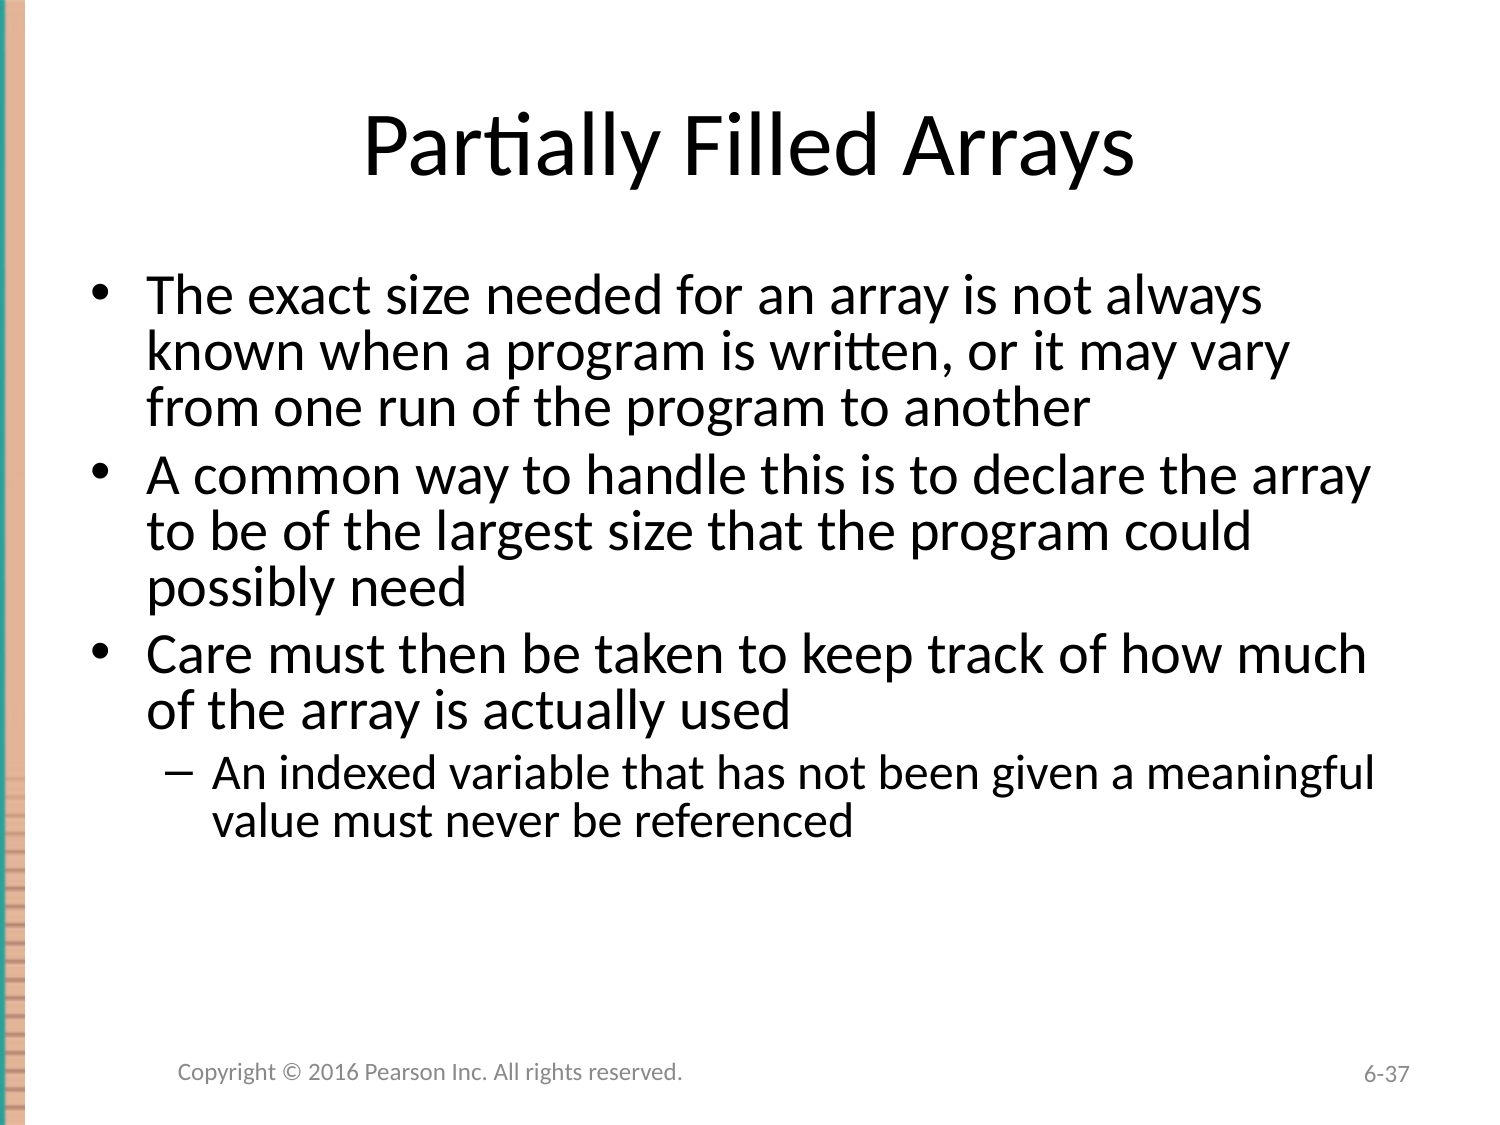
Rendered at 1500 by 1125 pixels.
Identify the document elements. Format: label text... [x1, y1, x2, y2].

picture [0, 0, 25, 1125]
title Partially Filled Arrays [75, 45, 1425, 233]
list The exact size needed for an array is not always known when a program is written, or it may vary from one run of the program to another A common way to handle this is to declare the array to be of the largest size that the program could possibly need Care must then be taken to keep track of how much of the array is actually used An indexed variable that has not been given a meaningful value must never be referenced [75, 262, 1425, 1005]
slide_number 6-37 [1074, 1042, 1425, 1103]
footer Copyright © 2016 Pearson Inc. All rights reserved. [75, 1040, 788, 1100]
